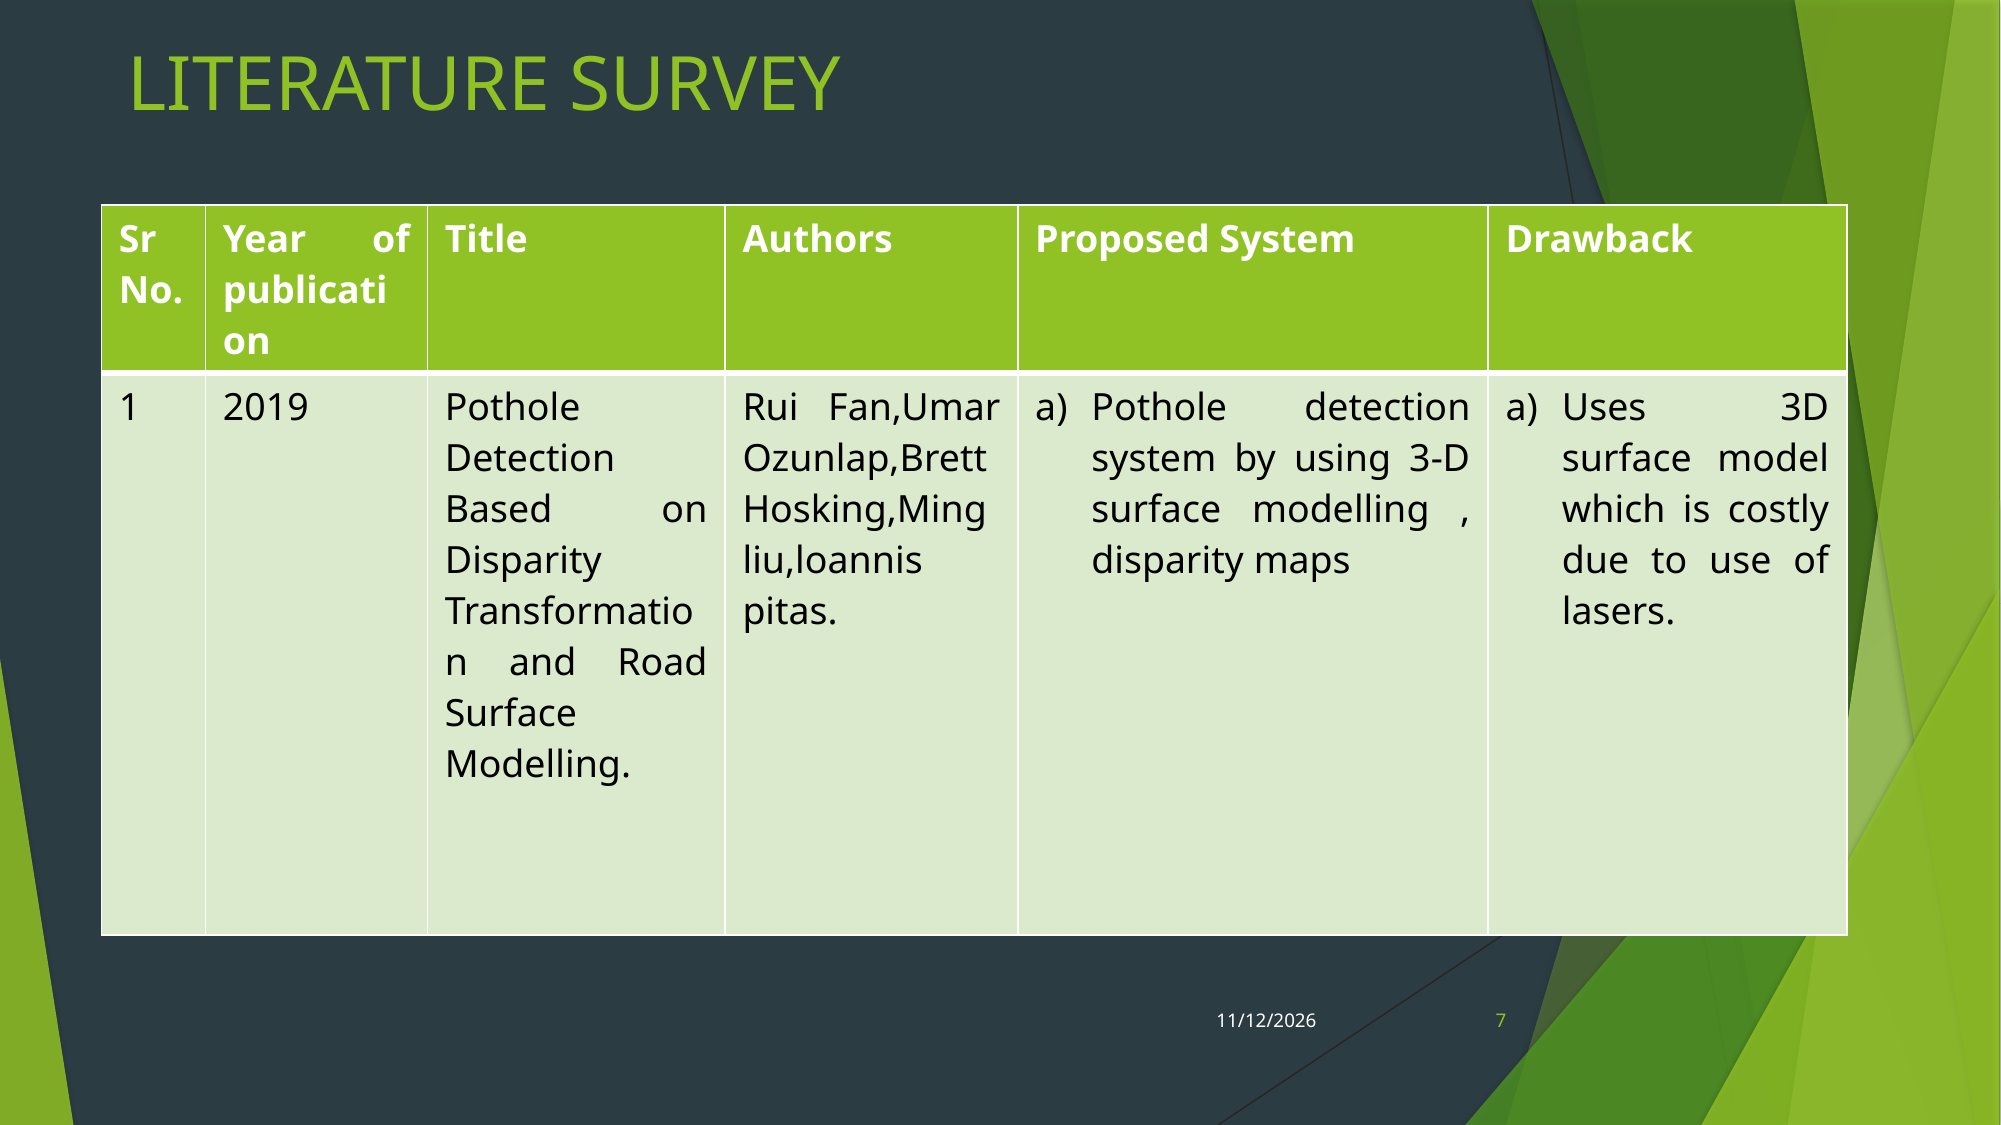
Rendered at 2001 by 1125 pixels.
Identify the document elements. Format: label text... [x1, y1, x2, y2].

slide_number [1181, 991, 1332, 1051]
table_cell 1 [102, 376, 205, 934]
title LITERATURE SURVEY [112, 28, 1818, 204]
table_header Year of publication [206, 206, 427, 370]
table_header Sr No. [102, 206, 205, 370]
table_cell Pothole Detection Based on Disparity Transformation and Road Surface Modelling. [428, 376, 724, 934]
table_header Proposed System [1019, 206, 1487, 370]
table_header Title [428, 206, 724, 370]
table_cell 2019 [206, 376, 427, 934]
slide_number 7 [1409, 991, 1522, 1051]
table_header Drawback [1489, 206, 1846, 370]
table_cell Uses 3D surface model which is costly due to use of lasers. [1489, 376, 1846, 934]
table_header Authors [726, 206, 1017, 370]
table_cell Pothole detection system by using 3-D surface modelling , disparity maps [1019, 376, 1487, 934]
table_cell Rui Fan,Umar Ozunlap,Brett Hosking,Ming liu,loannis pitas. [726, 376, 1017, 934]
